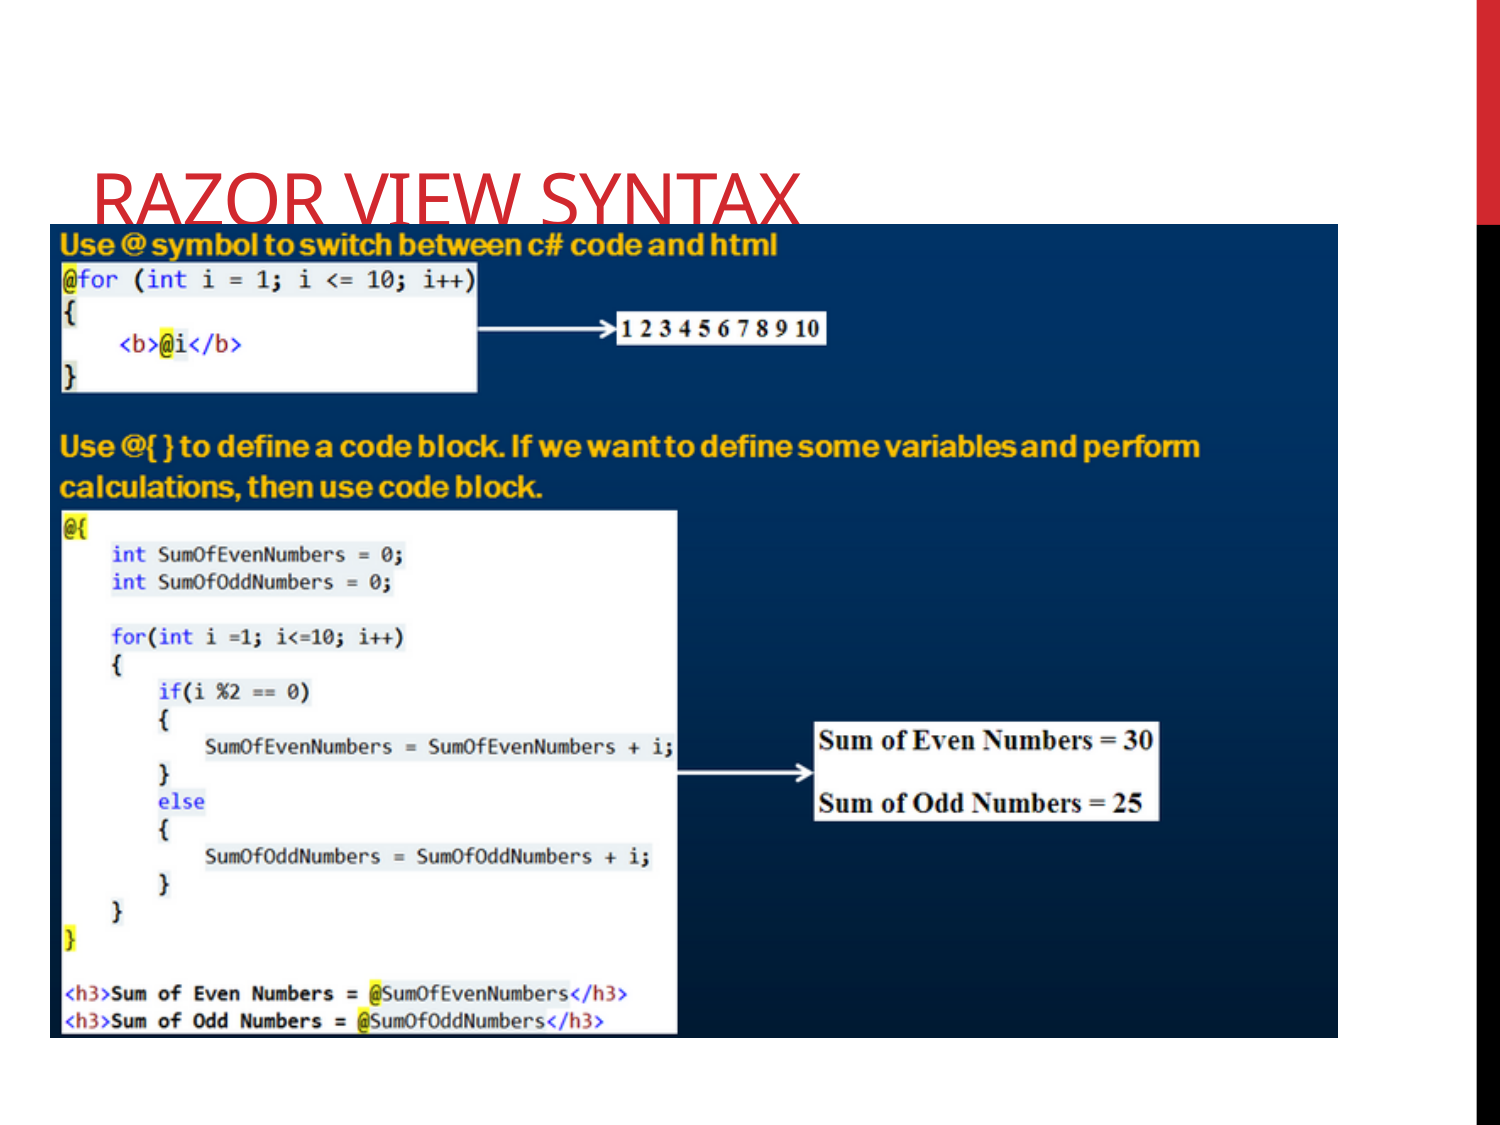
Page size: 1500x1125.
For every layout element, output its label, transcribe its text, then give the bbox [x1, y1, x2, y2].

title Razor view syntax [75, 25, 1025, 219]
picture [49, 224, 1338, 1038]
